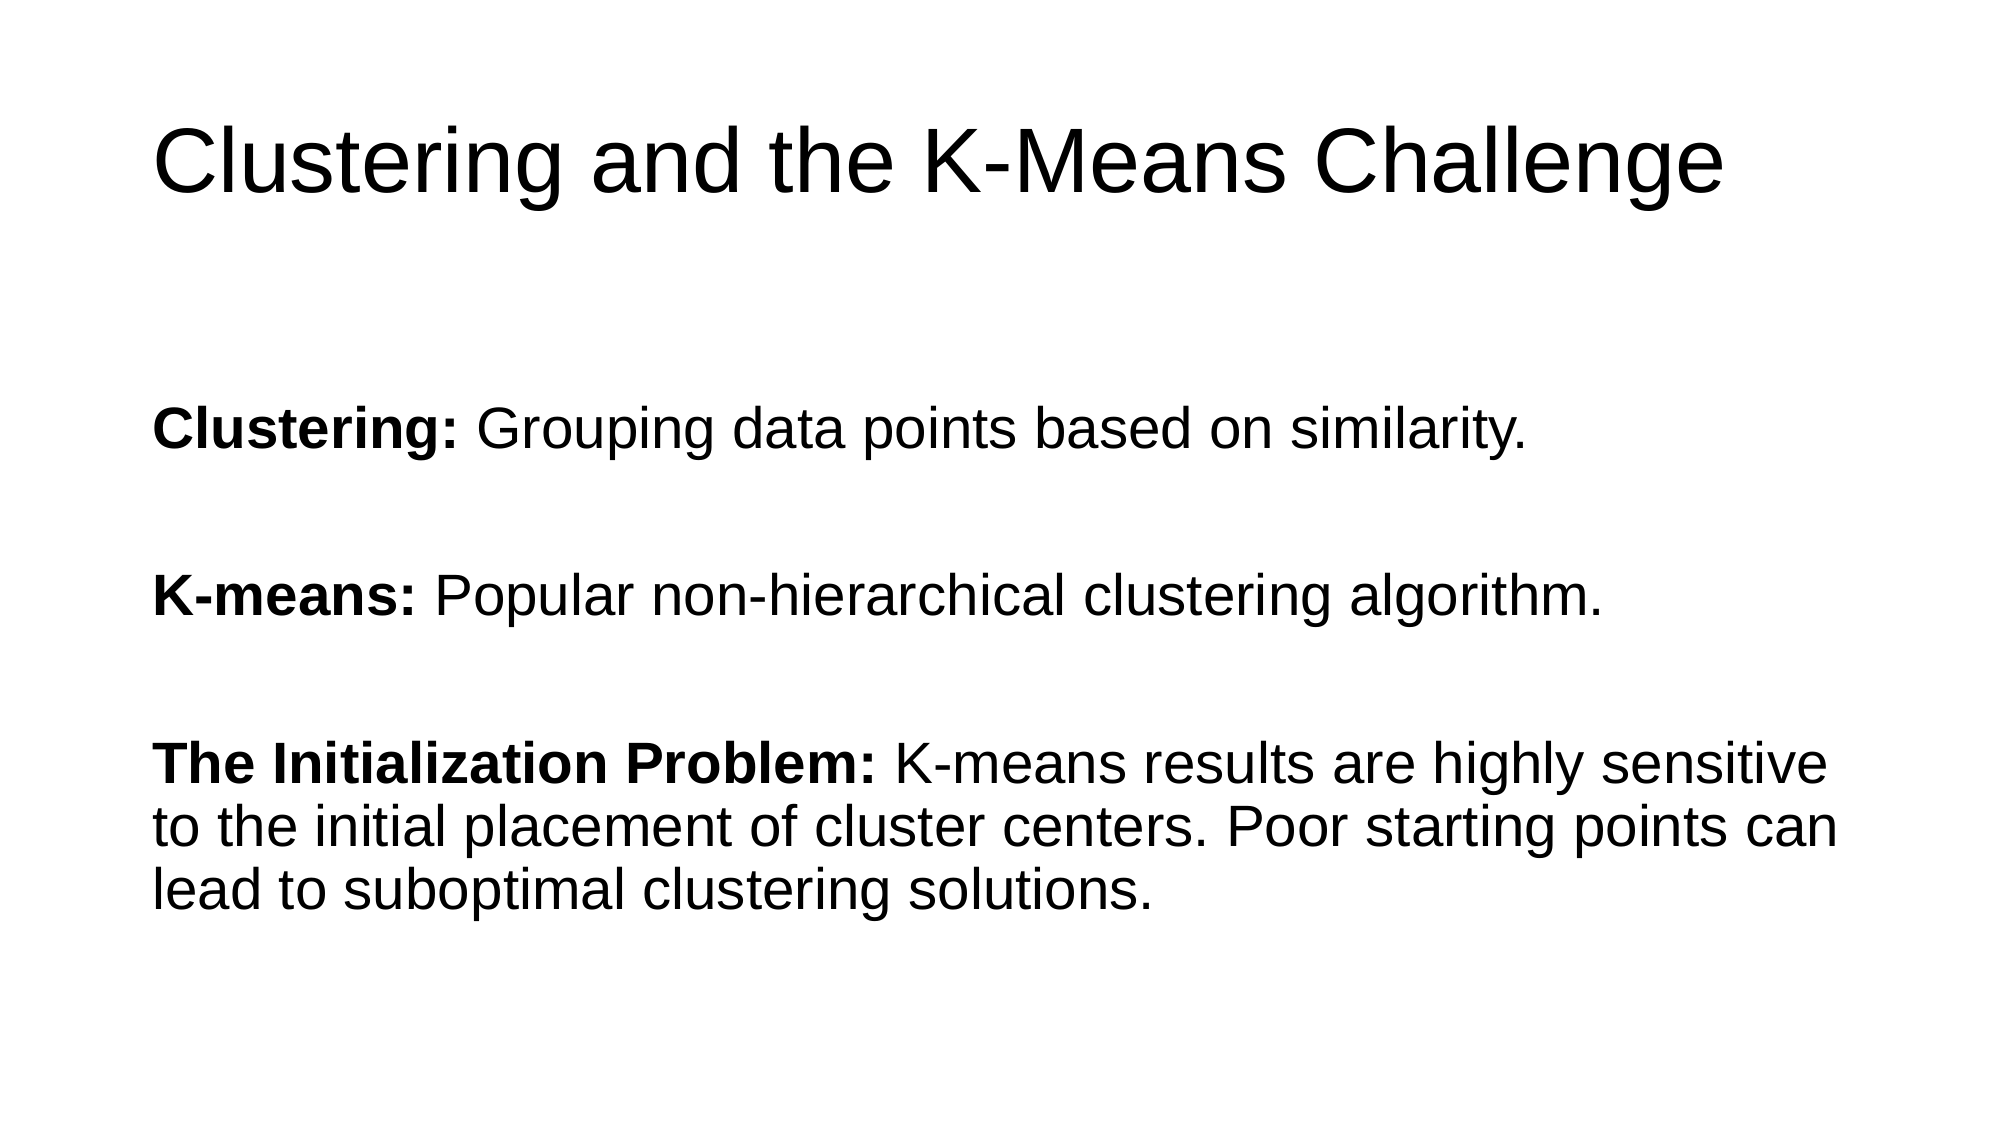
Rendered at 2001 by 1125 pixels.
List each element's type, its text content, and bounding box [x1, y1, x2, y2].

list Clustering: Grouping data points based on similarity. K-means: Popular non-hierarchical clustering algorithm. The Initialization Problem: K-means results are highly sensitive to the initial placement of cluster centers. Poor starting points can lead to suboptimal clustering solutions. [137, 299, 1863, 1014]
title Clustering and the K-Means Challenge [137, 59, 1863, 278]
